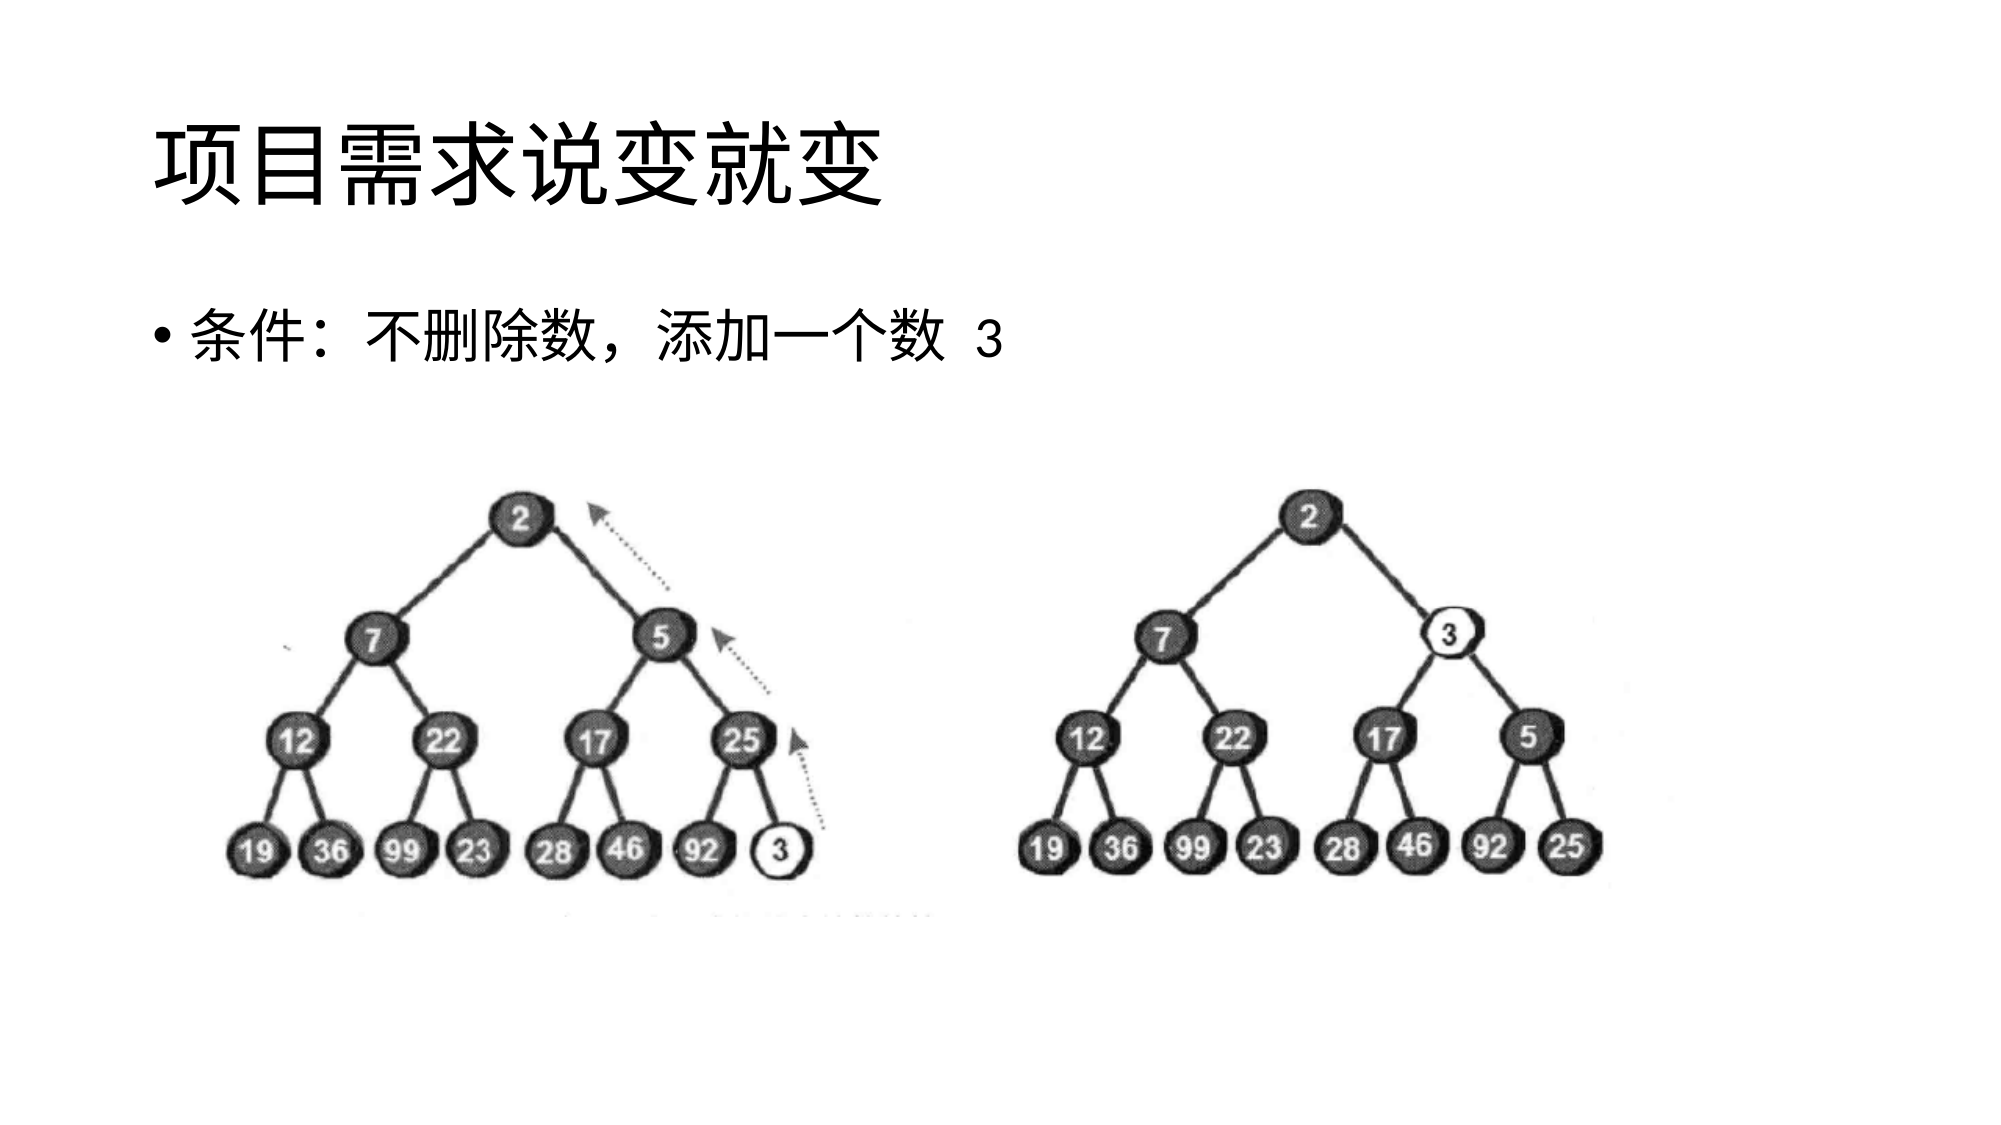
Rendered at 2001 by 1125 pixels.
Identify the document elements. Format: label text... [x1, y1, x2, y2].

title 项目需求说变就变 [137, 59, 1863, 278]
picture [160, 464, 1679, 917]
list 条件：不删除数，添加一个数 3 [137, 299, 1863, 1014]
